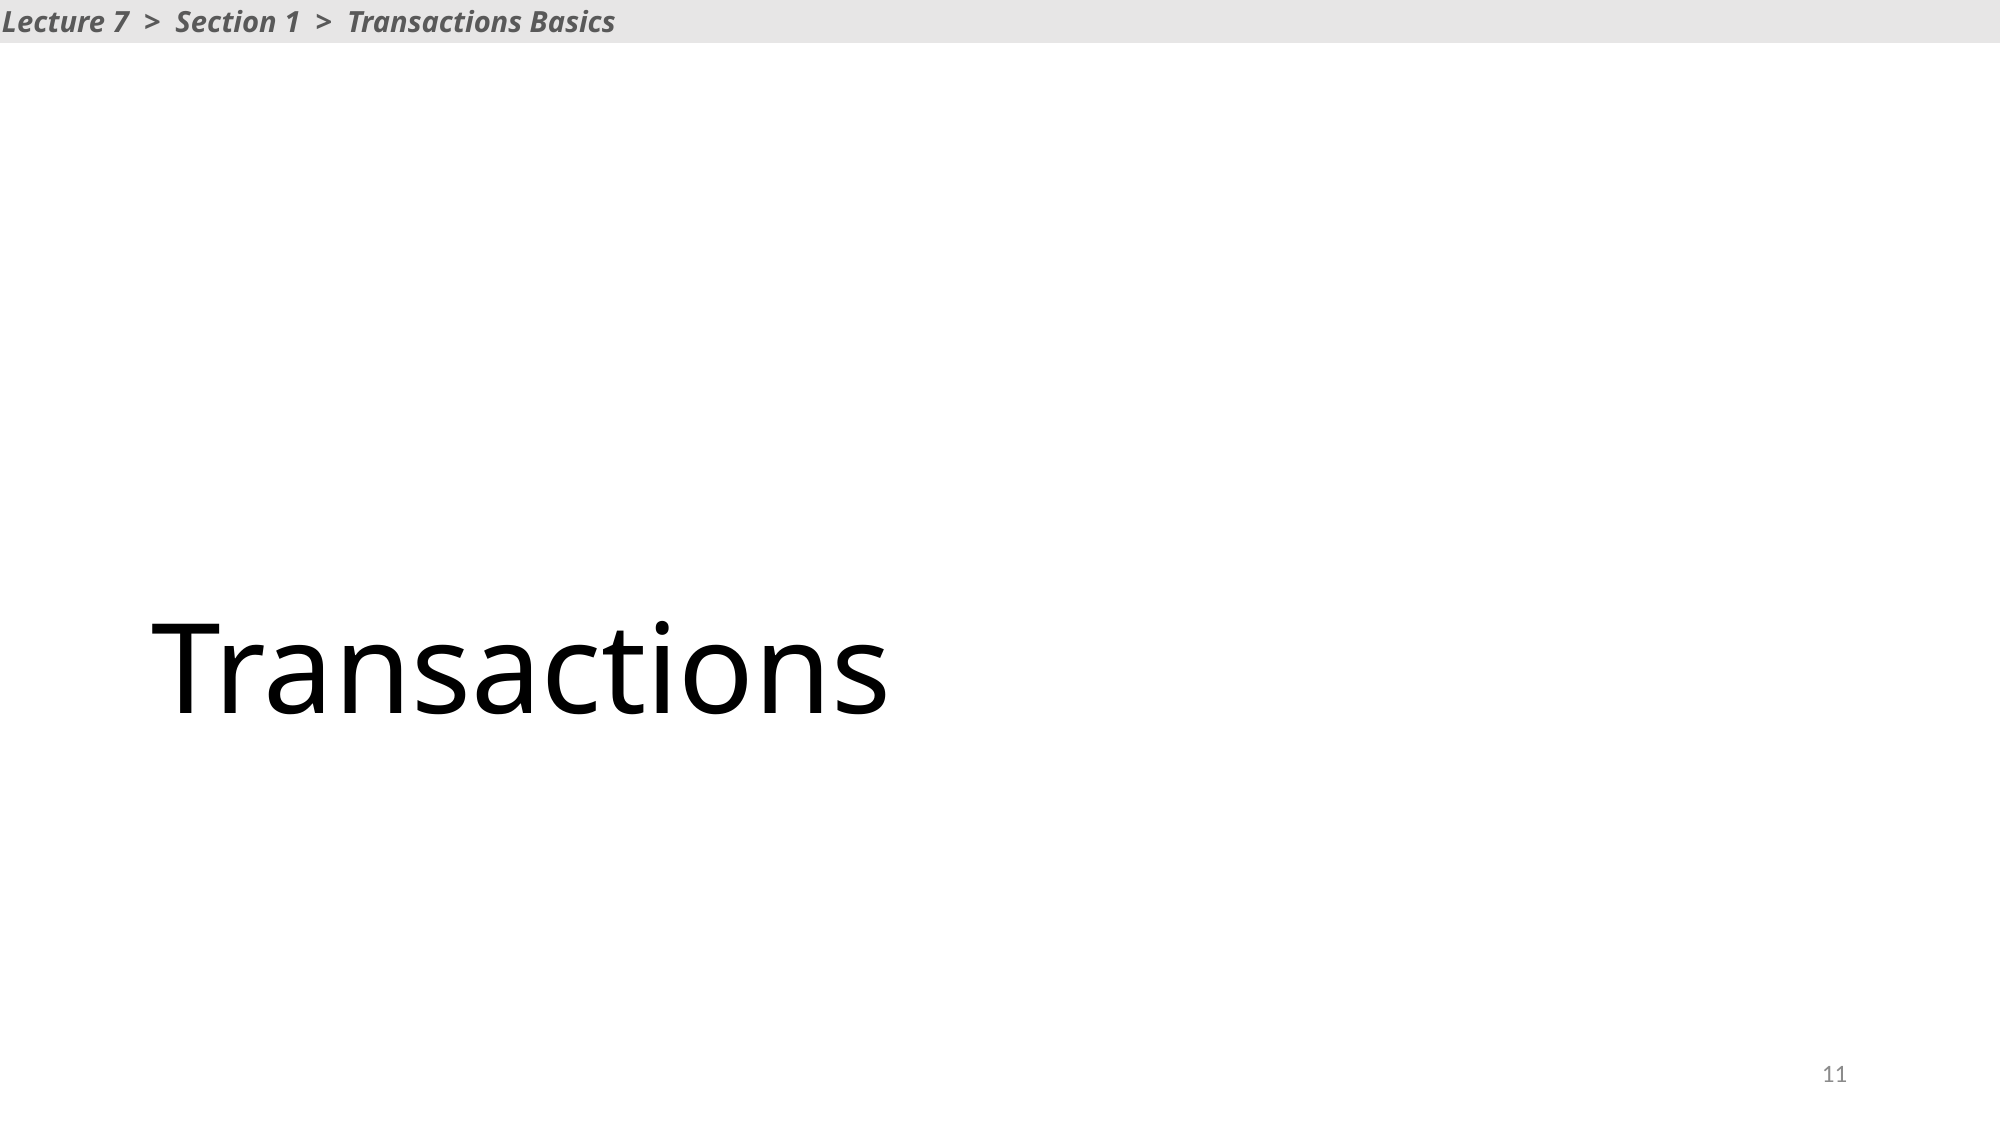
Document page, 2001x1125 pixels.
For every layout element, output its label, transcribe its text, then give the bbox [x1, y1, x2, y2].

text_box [0, 0, 2000, 47]
title Transactions [136, 280, 1862, 749]
slide_number 11 [1412, 1042, 1863, 1103]
